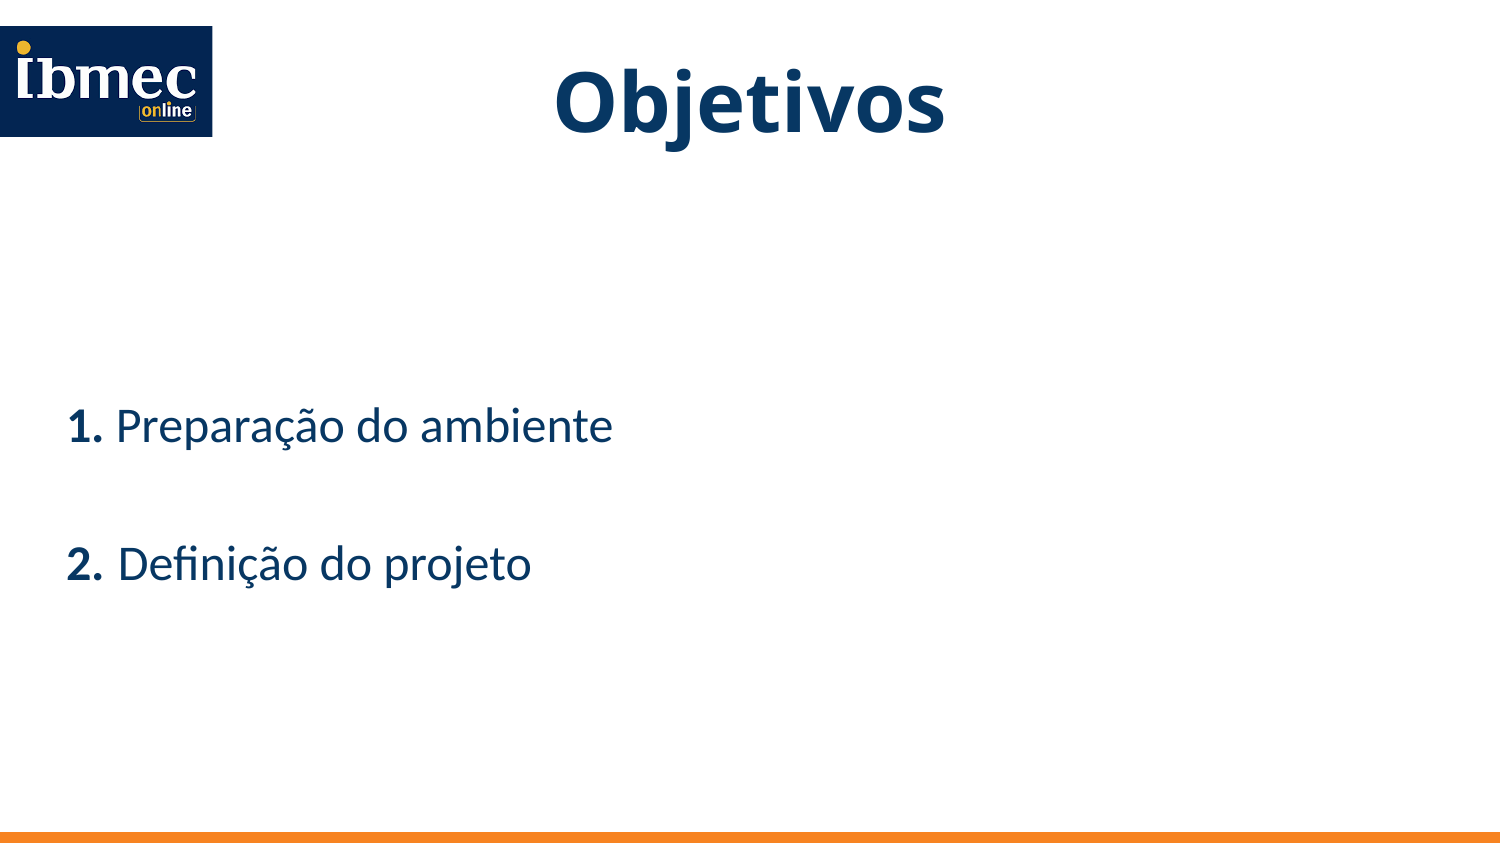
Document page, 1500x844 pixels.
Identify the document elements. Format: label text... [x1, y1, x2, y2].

picture [0, 25, 213, 137]
text_box [0, 832, 1500, 843]
subtitle 1. Preparação do ambiente 2. Definição do projeto [51, 218, 1388, 706]
subtitle Objetivos [51, 50, 1449, 148]
